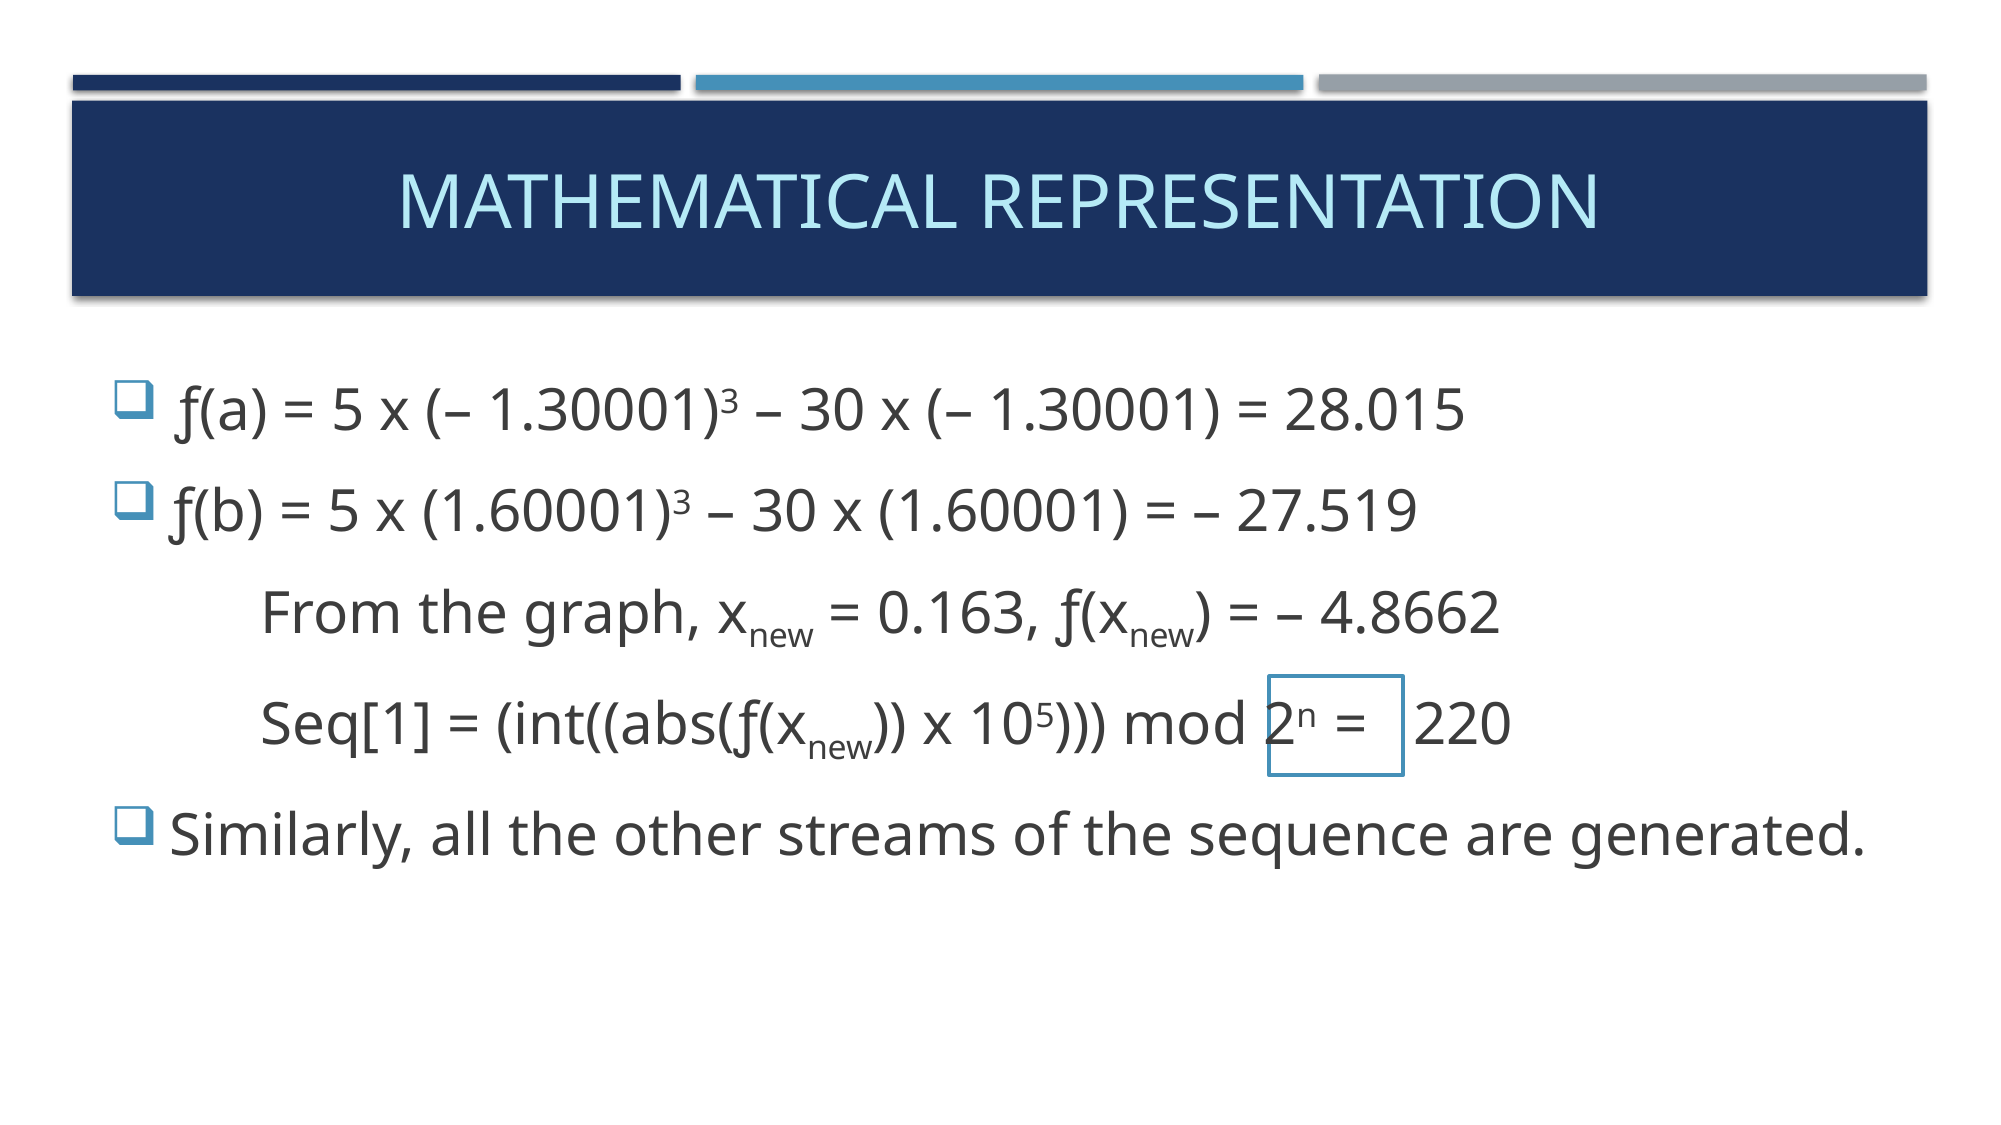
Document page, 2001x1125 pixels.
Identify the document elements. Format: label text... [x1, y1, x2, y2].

list ƒ(a) = 5 x (– 1.30001)3 – 30 x (– 1.30001) = 28.015 ƒ(b) = 5 x (1.60001)3 – 30 x (1.60001) = – 27.519 From the graph, xnew = 0.163, ƒ(xnew) = – 4.8662 Seq[1] = (int((abs(ƒ(xnew)) x 105))) mod 2n = 220 Similarly, all the other streams of the sequence are generated. [95, 357, 1905, 1010]
title MATHEMATICAL REPRESENTATION [95, 115, 1905, 282]
